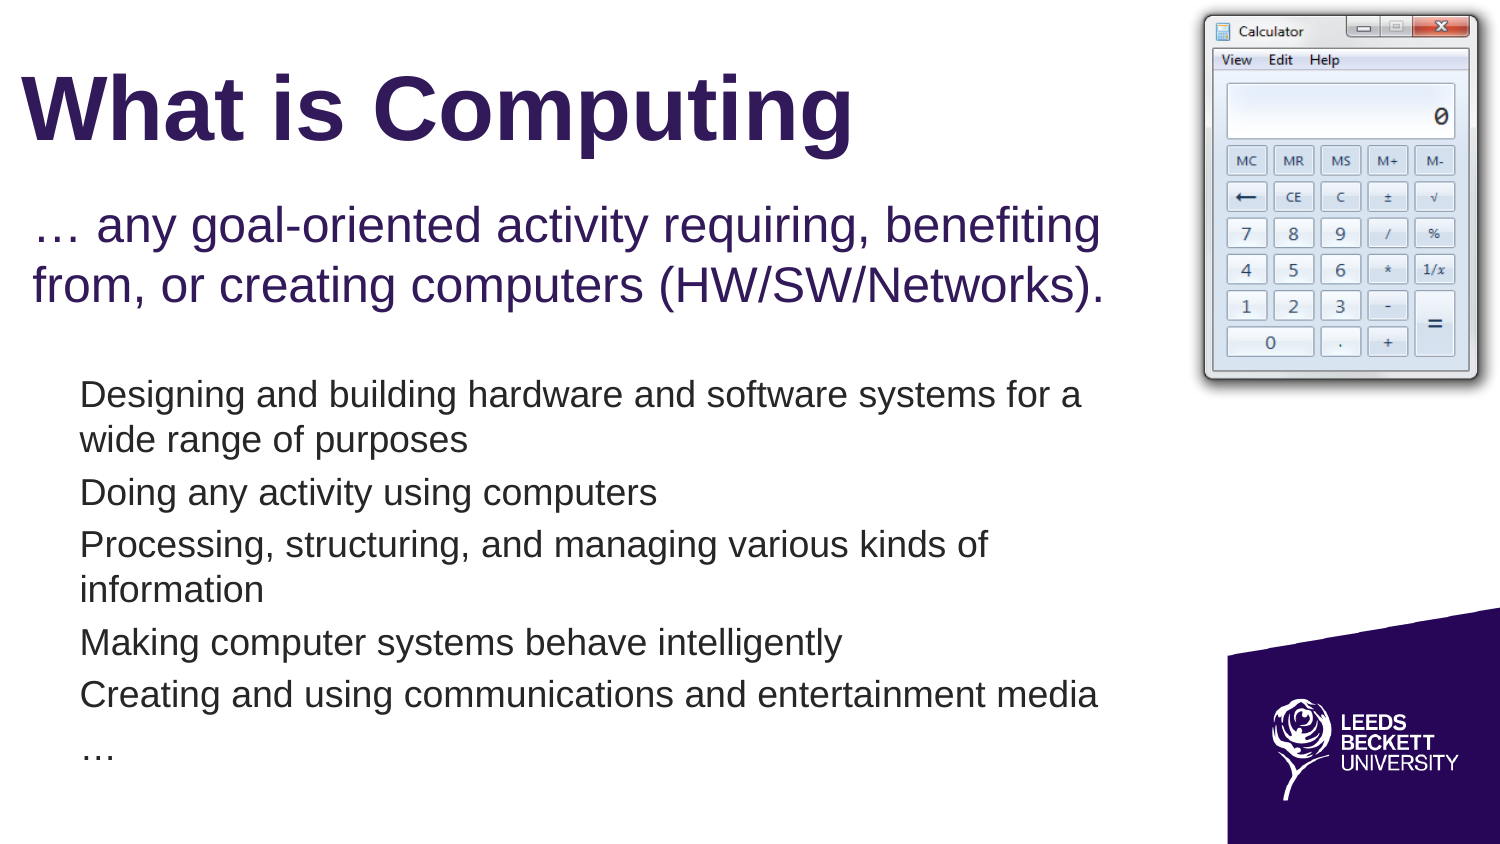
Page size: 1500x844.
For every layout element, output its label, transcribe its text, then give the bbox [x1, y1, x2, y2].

picture [0, 0, 1500, 844]
title What is Computing [5, 33, 1181, 175]
list Designing and building hardware and software systems for a wide range of purposes Doing any activity using computers Processing, structuring, and managing various kinds of information Making computer systems behave intelligently Creating and using communications and entertainment media … [64, 362, 1152, 813]
list … any goal-oriented activity requiring, benefiting from, or creating computers (HW/SW/Networks). [17, 185, 1128, 325]
